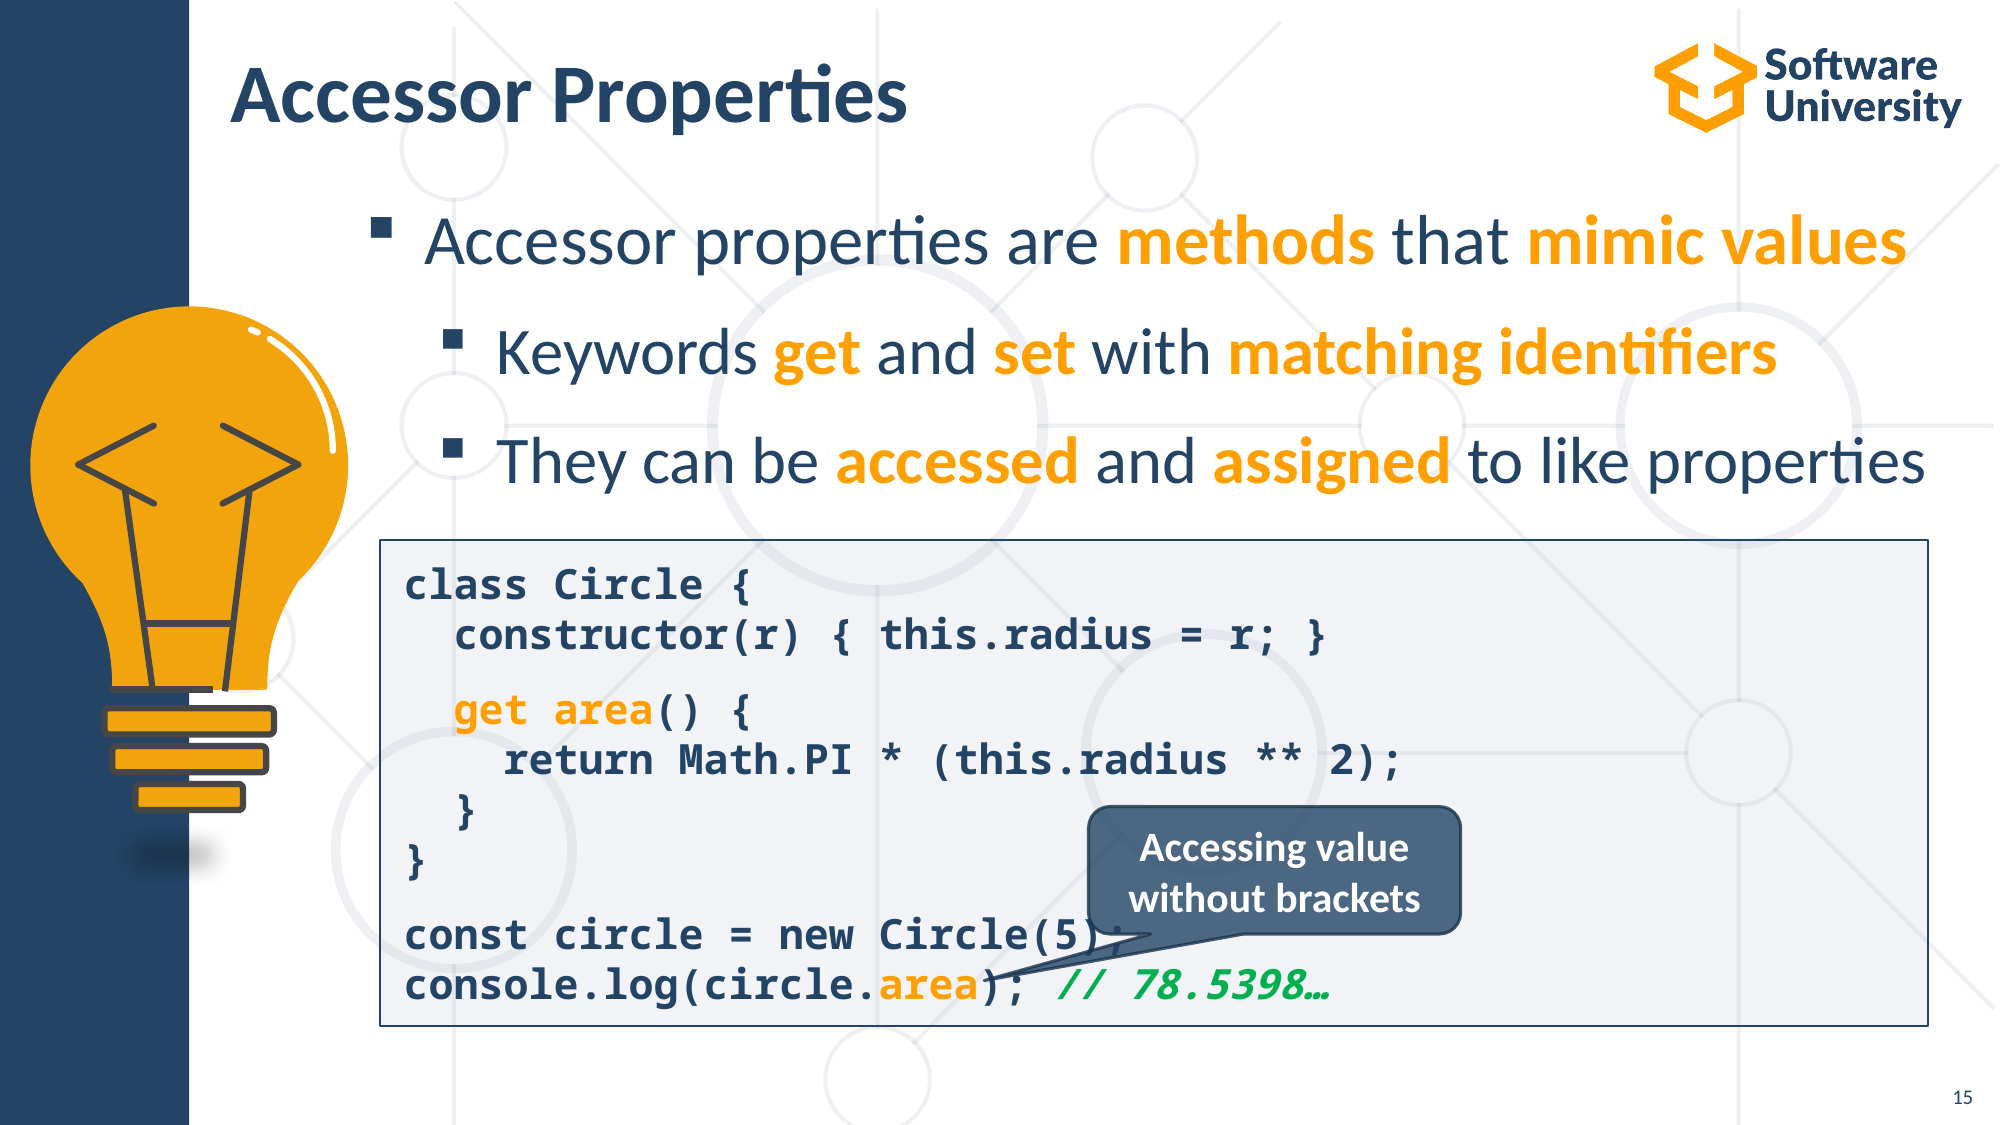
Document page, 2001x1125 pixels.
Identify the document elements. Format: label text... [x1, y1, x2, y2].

title Accessor Properties [212, 16, 1628, 162]
text_box class Circle { constructor(r) { this.radius = r; } get area() { return Math.PI * (this.radius ** 2); } } const circle = new Circle(5); console.log(circle.area); // 78.5398… [379, 540, 1928, 1026]
list Accessor properties are methods that mimic values Keywords get and set with matching identifiers They can be accessed and assigned to like properties [347, 183, 1968, 1094]
slide_number 15 [1927, 1067, 1989, 1117]
text_box Accessing value without brackets [982, 804, 1463, 983]
picture [1641, 31, 1973, 145]
